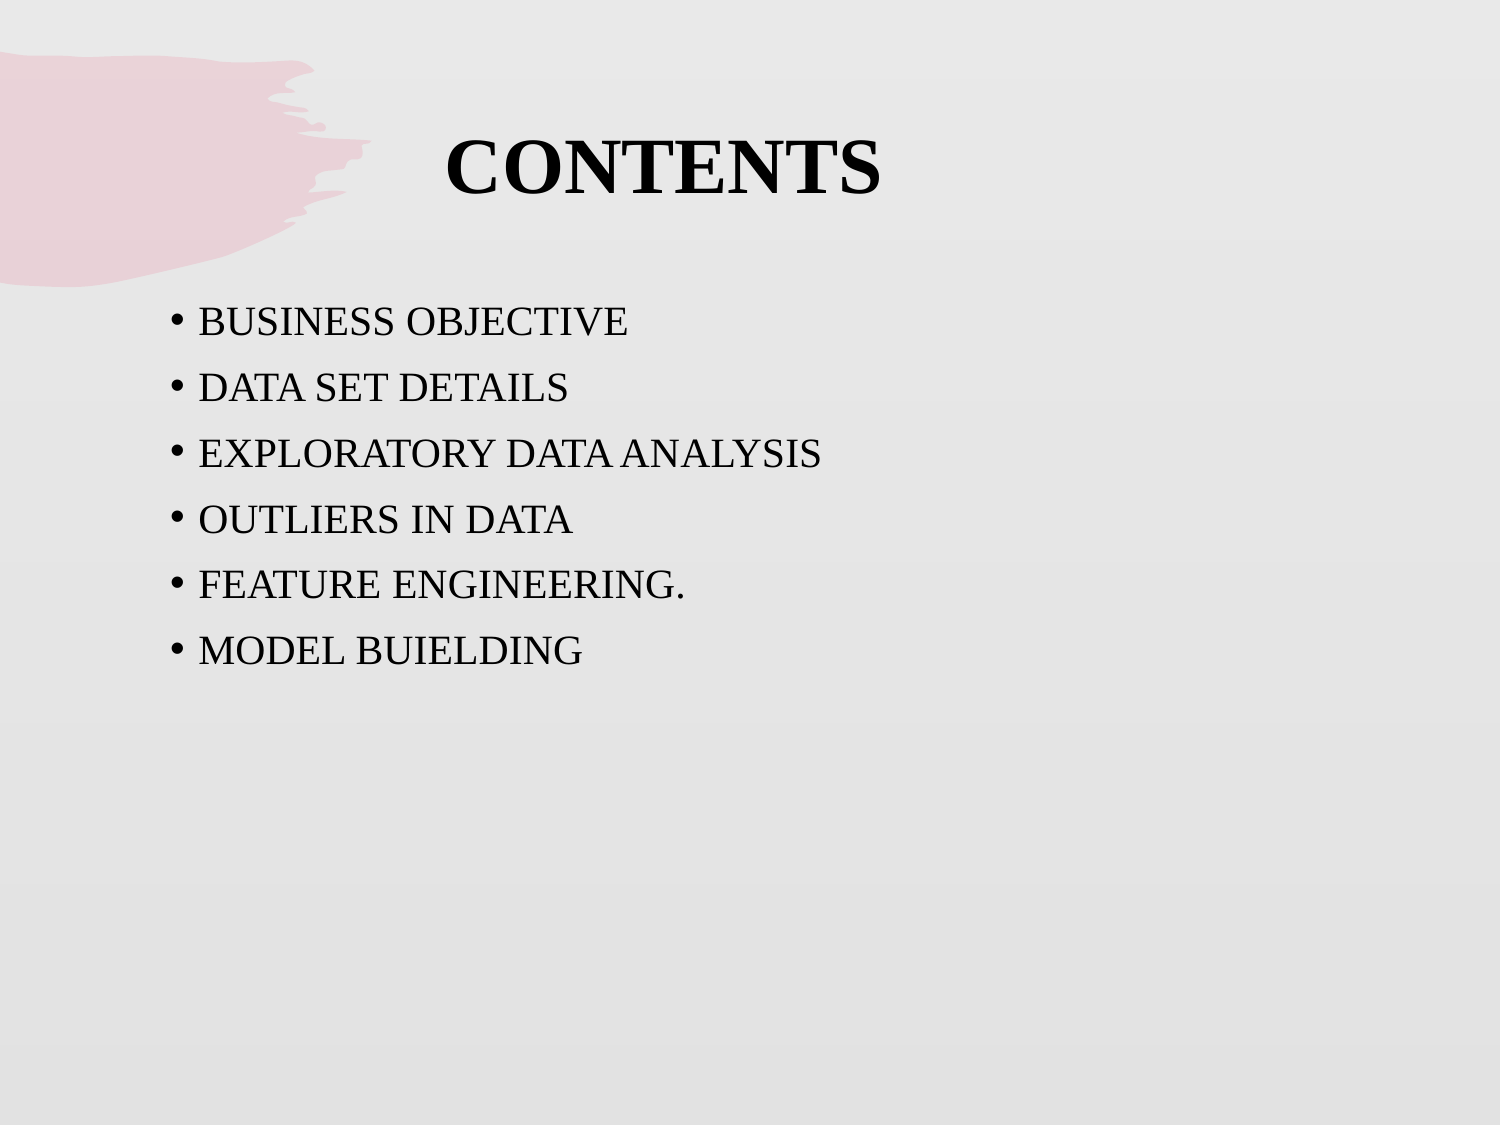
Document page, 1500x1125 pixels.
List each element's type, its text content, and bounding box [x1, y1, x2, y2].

list BUSINESS OBJECTIVE DATA SET DETAILS EXPLORATORY DATA ANALYSIS OUTLIERS IN DATA FEATURE ENGINEERING. MODEL BUIELDING [155, 218, 1213, 941]
title CONTENTS [429, 30, 987, 218]
